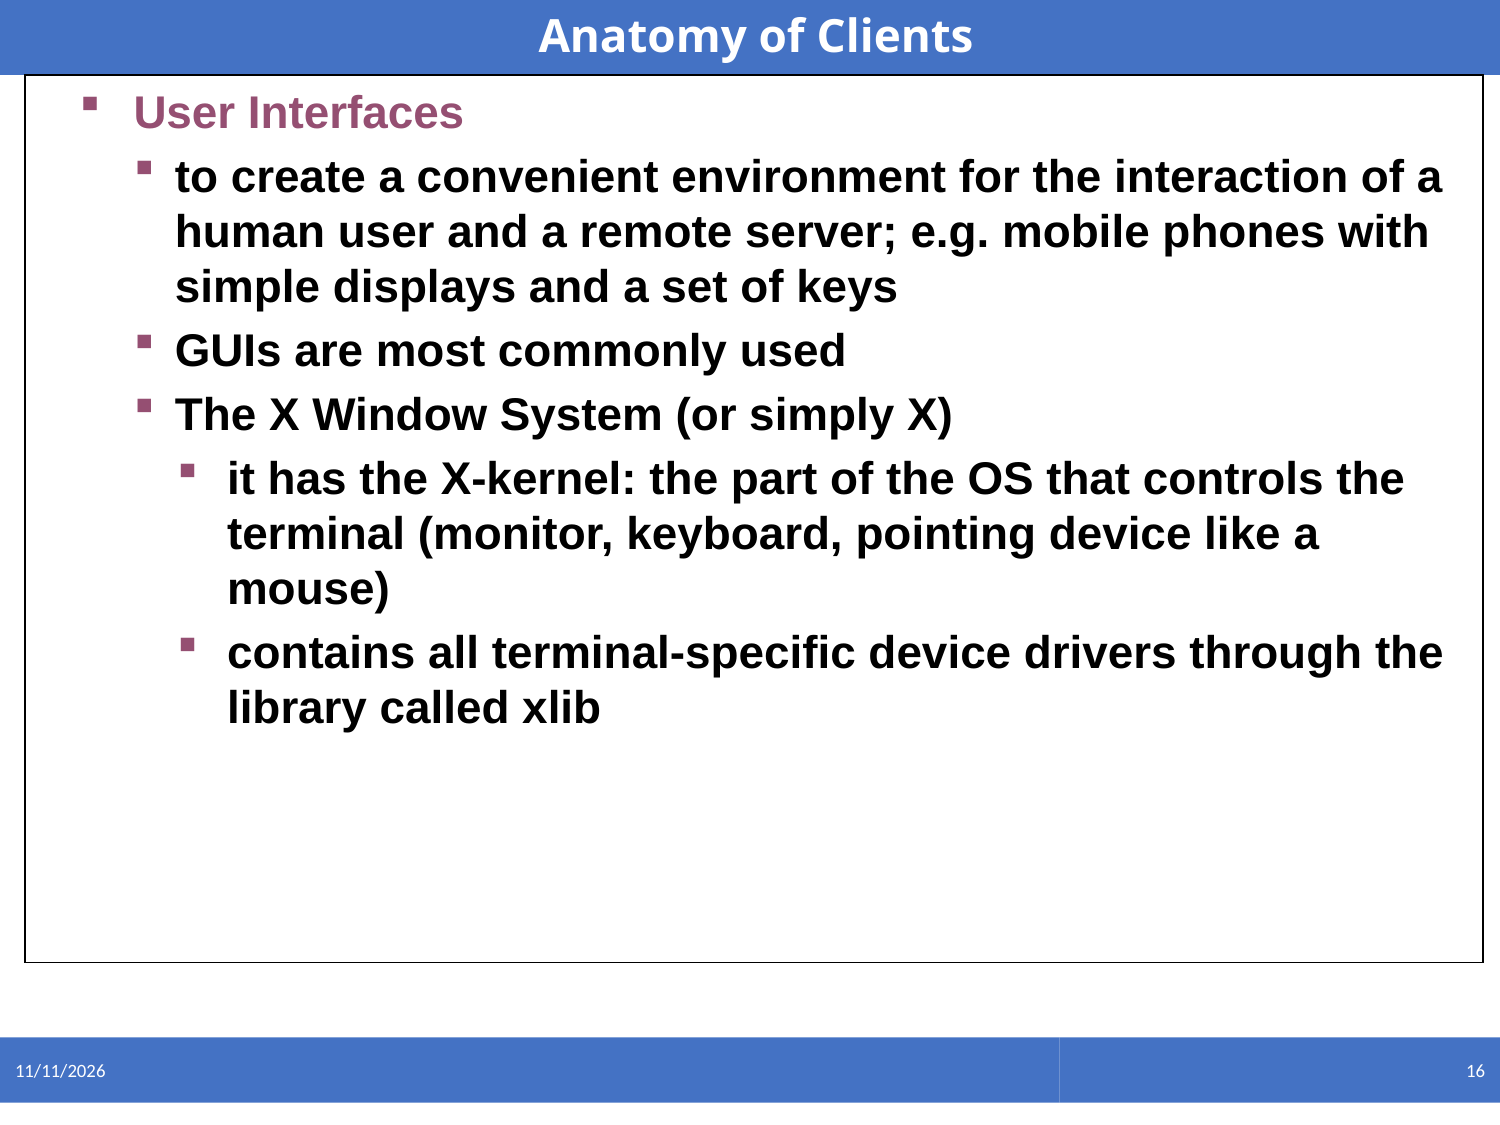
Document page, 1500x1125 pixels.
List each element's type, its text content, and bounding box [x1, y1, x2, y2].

slide_number 16 [1060, 1037, 1500, 1103]
title Anatomy of Clients [0, 0, 1500, 75]
text_box User Interfaces to create a convenient environment for the interaction of a human user and a remote server; e.g. mobile phones with simple displays and a set of keys GUIs are most commonly used The X Window System (or simply X) it has the X-kernel: the part of the OS that controls the terminal (monitor, keyboard, pointing device like a mouse) contains all terminal-specific device drivers through the library called xlib [24, 74, 1484, 963]
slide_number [0, 1037, 1060, 1103]
